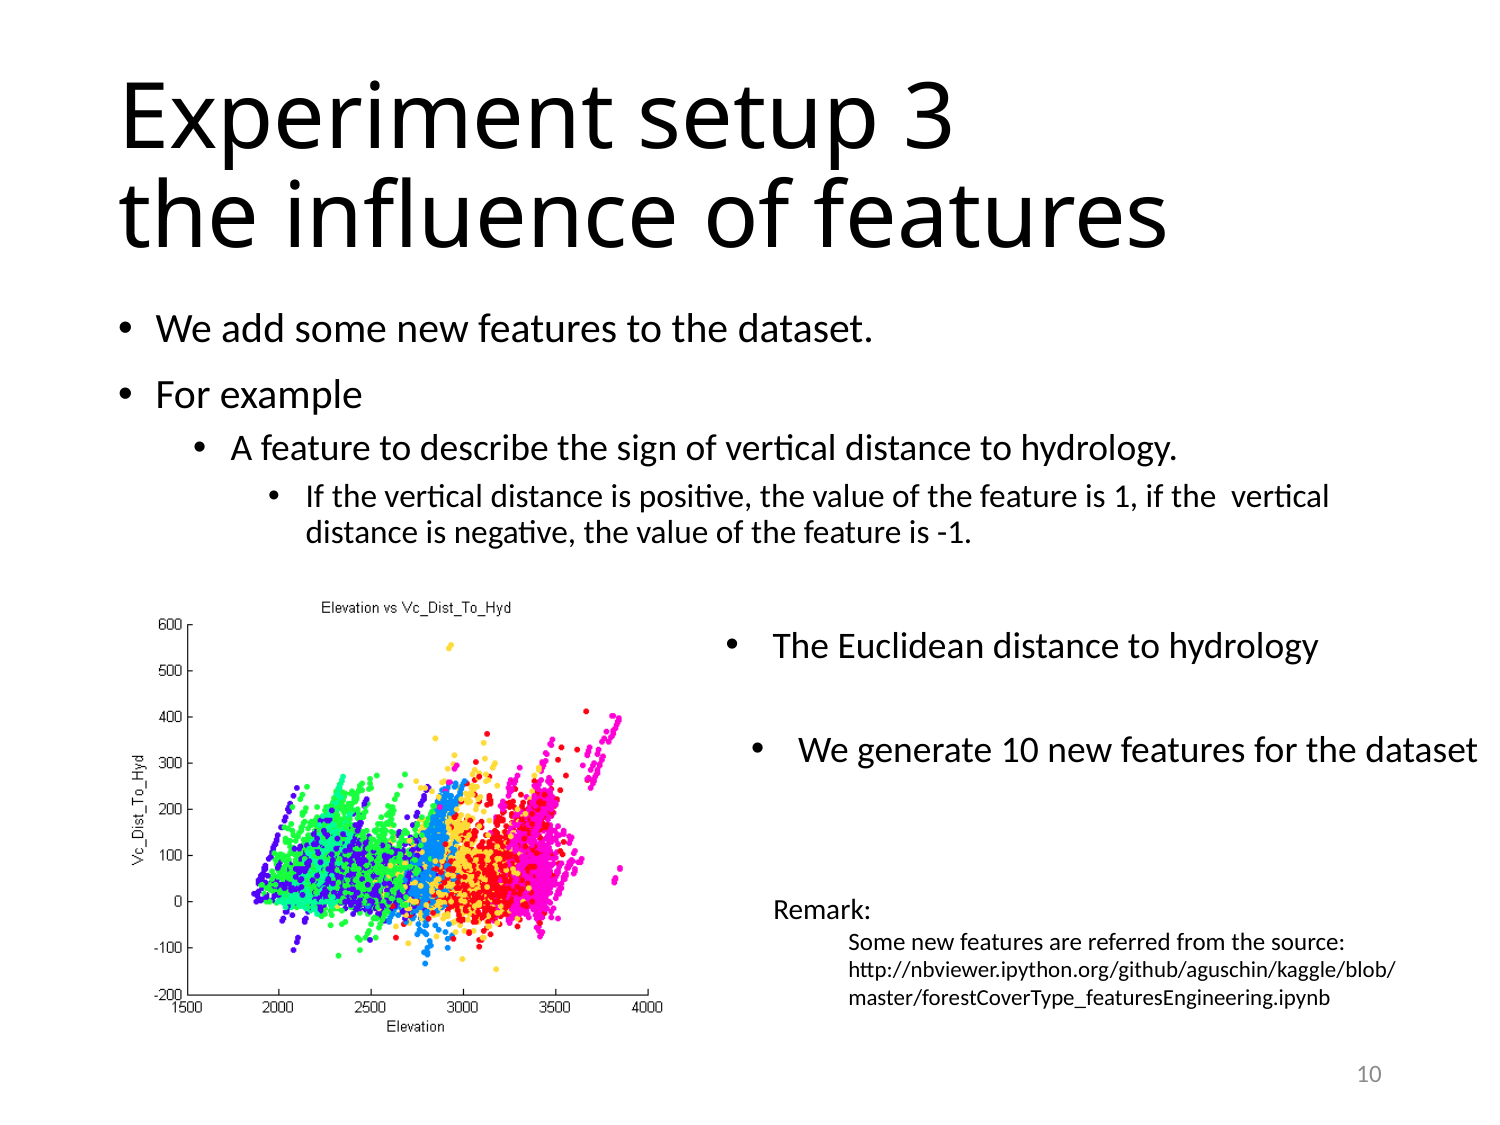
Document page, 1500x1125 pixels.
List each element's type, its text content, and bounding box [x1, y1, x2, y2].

text_box Remark: Some new features are referred from the source: http://nbviewer.ipython.org/github/aguschin/kaggle/blob/master/forestCoverType_featuresEngineering.ipynb [758, 882, 1427, 1053]
title Experiment setup 3 the influence of features [103, 59, 1397, 278]
slide_number 10 [1059, 1053, 1397, 1103]
text_box We generate 10 new features for the dataset [736, 717, 1495, 778]
list We add some new features to the dataset. For example A feature to describe the sign of vertical distance to hydrology. If the vertical distance is positive, the value of the feature is 1, if the vertical distance is negative, the value of the feature is -1. [103, 299, 1397, 1014]
picture [123, 569, 669, 1043]
text_box The Euclidean distance to hydrology [710, 613, 1335, 674]
